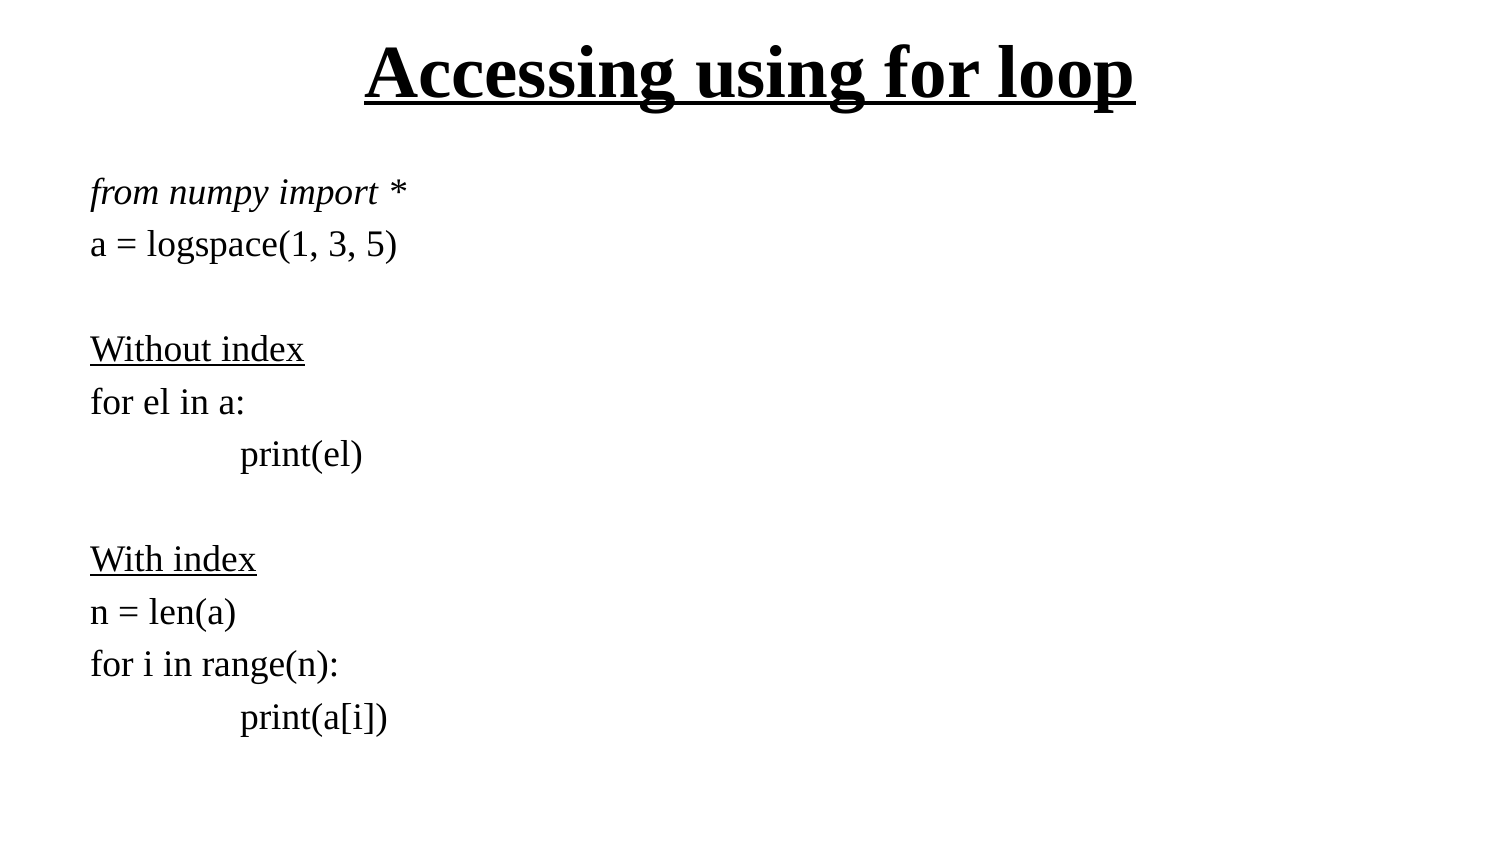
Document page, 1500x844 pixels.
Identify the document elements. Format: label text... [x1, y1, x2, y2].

title Accessing using for loop [75, 0, 1425, 138]
list from numpy import * a = logspace(1, 3, 5) Without index for el in a: print(el) With index n = len(a) for i in range(n): print(a[i]) [75, 159, 1188, 797]
